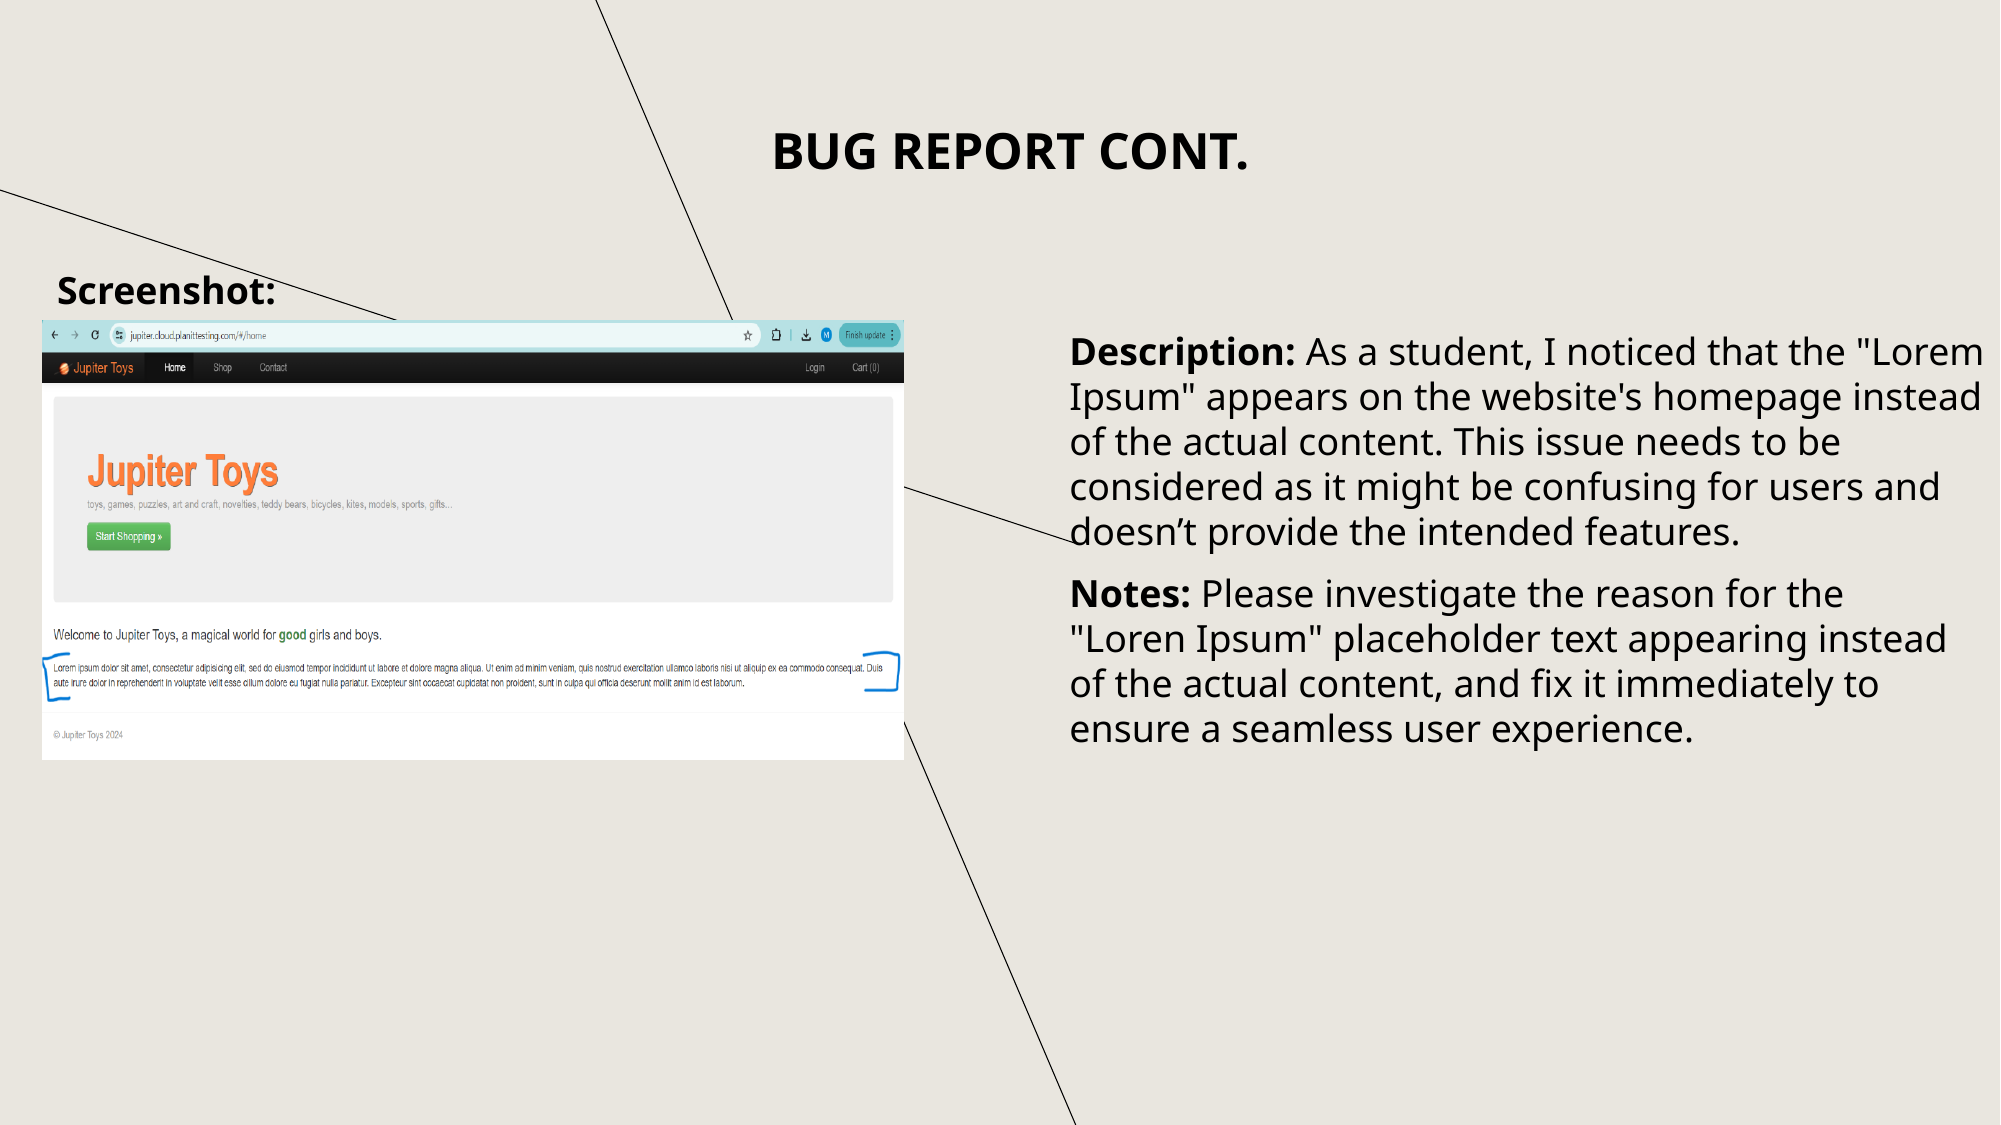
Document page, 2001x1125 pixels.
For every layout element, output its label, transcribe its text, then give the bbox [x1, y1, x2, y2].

text_box Notes: Please investigate the reason for the "Loren Ipsum" placeholder text appearing instead of the actual content, and fix it immediately to ensure a seamless user experience. [1054, 562, 1973, 758]
picture [42, 320, 904, 760]
text_box Screenshot: [42, 259, 374, 320]
text_box BUG REPORT CONT. [756, 111, 1297, 187]
text_box Description: As a student, I noticed that the "Lorem Ipsum" appears on the website's homepage instead of the actual content. This issue needs to be considered as it might be confusing for users and doesn’t provide the intended features. [1054, 320, 2000, 560]
